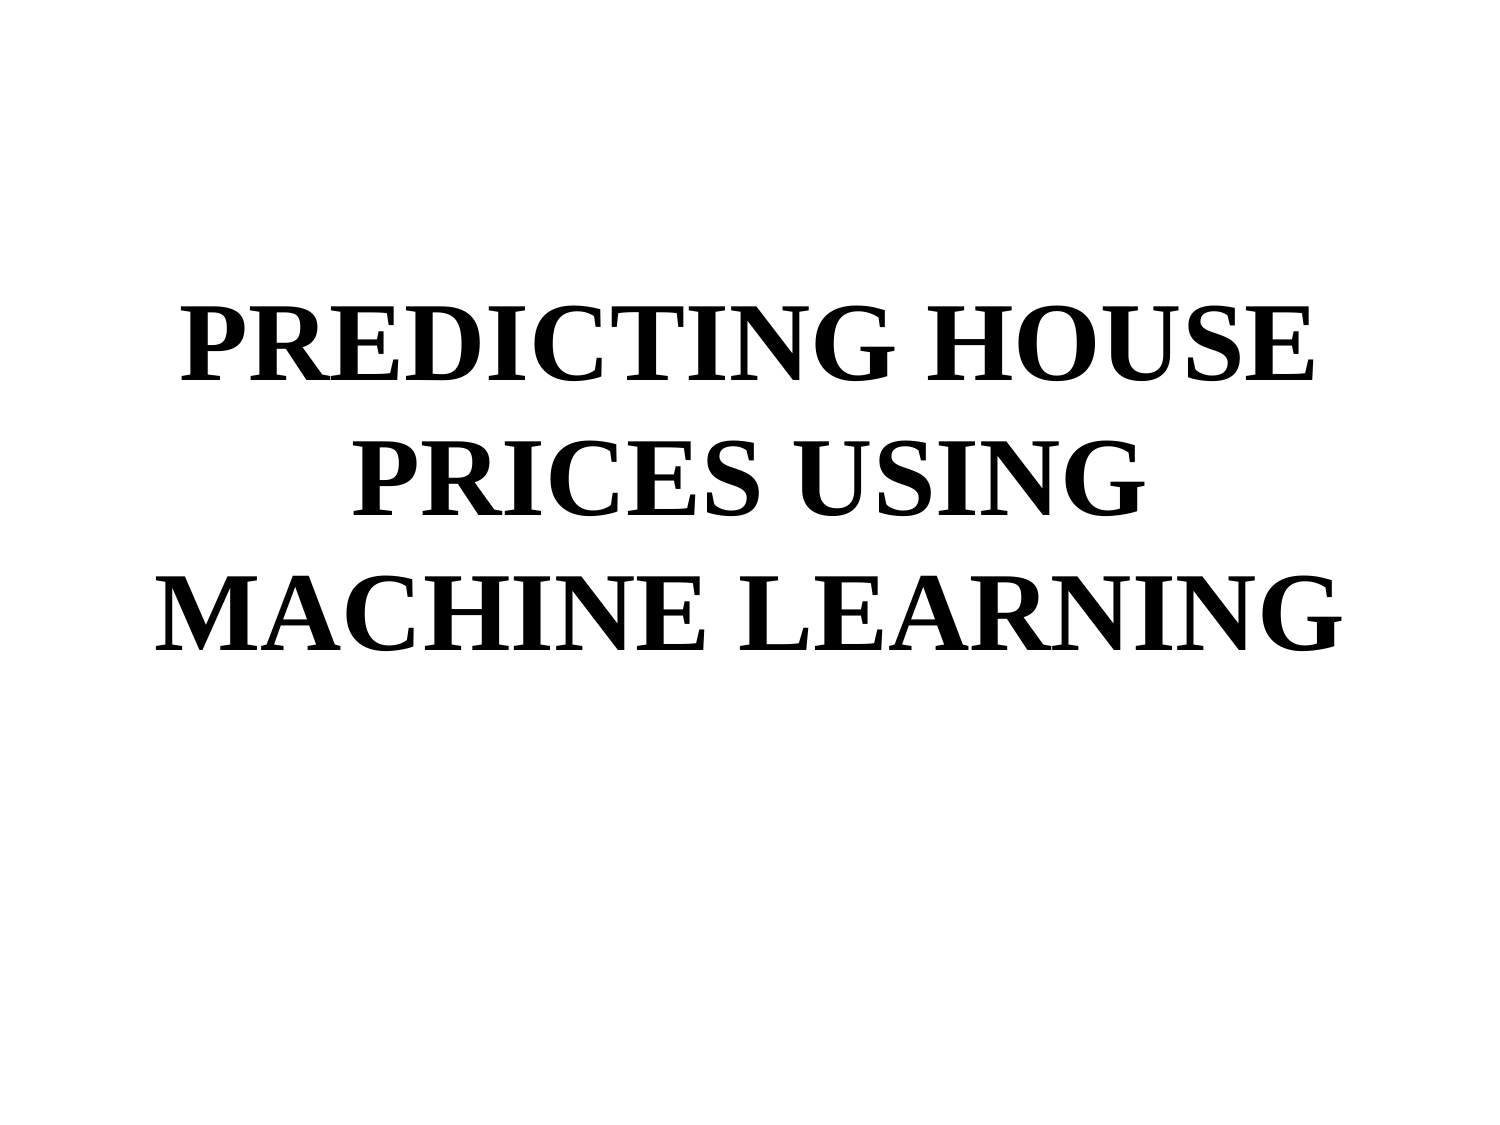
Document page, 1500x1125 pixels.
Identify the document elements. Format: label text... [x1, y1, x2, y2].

title PREDICTING HOUSE PRICES USING MACHINE LEARNING [112, 349, 1388, 591]
subtitle [225, 637, 1275, 925]
